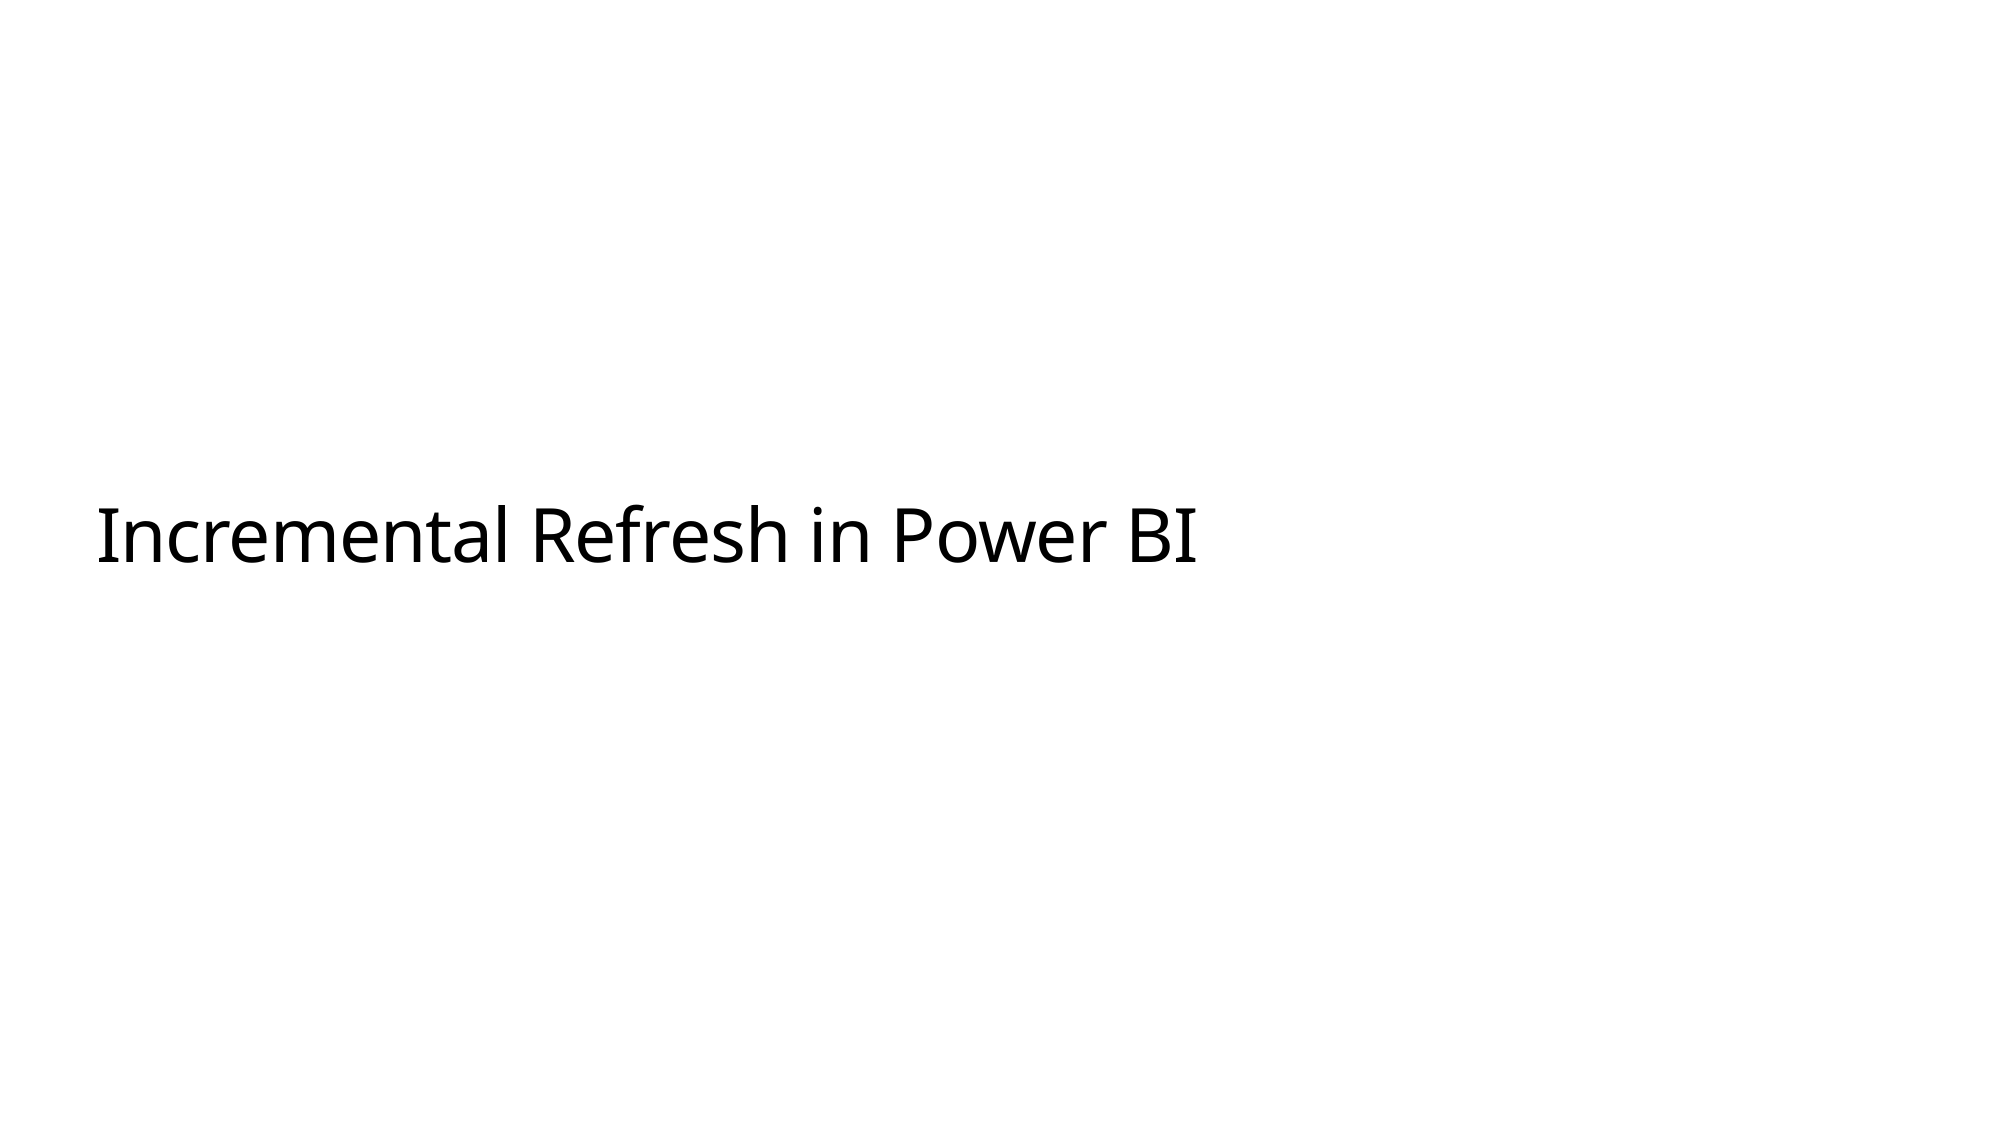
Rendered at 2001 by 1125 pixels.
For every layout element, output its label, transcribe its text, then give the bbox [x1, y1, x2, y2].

title Incremental Refresh in Power BI [96, 498, 1598, 580]
